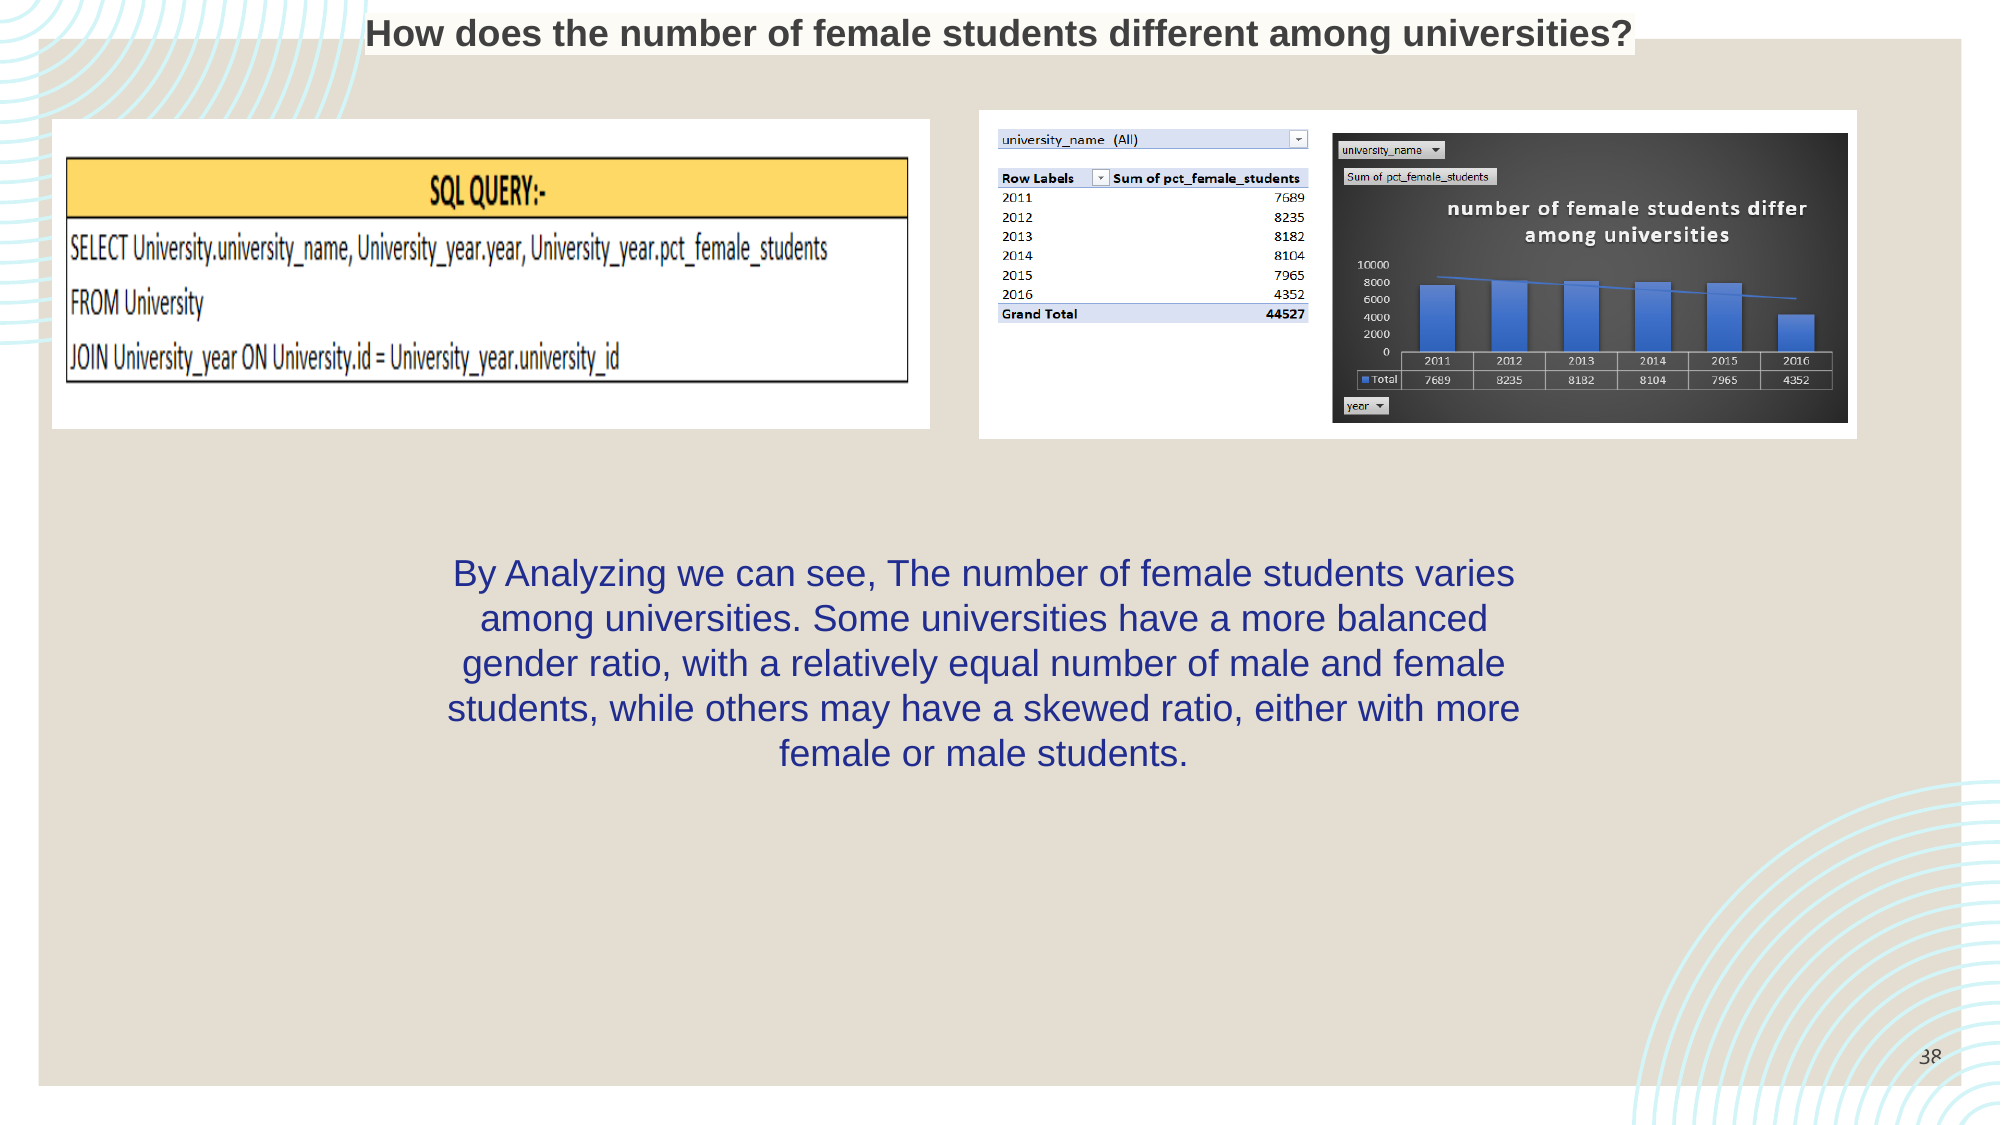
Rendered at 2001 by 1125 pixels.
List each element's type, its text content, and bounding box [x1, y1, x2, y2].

text_box By Analyzing we can see, The number of female students varies among universities. Some universities have a more balanced gender ratio, with a relatively equal number of male and female students, while others may have a skewed ratio, either with more female or male students. [414, 542, 1554, 782]
picture [979, 110, 1857, 439]
slide_number 38 [1717, 1034, 1958, 1080]
picture [52, 119, 930, 430]
footer How does the number of female students different among universities? [307, 41, 1693, 87]
